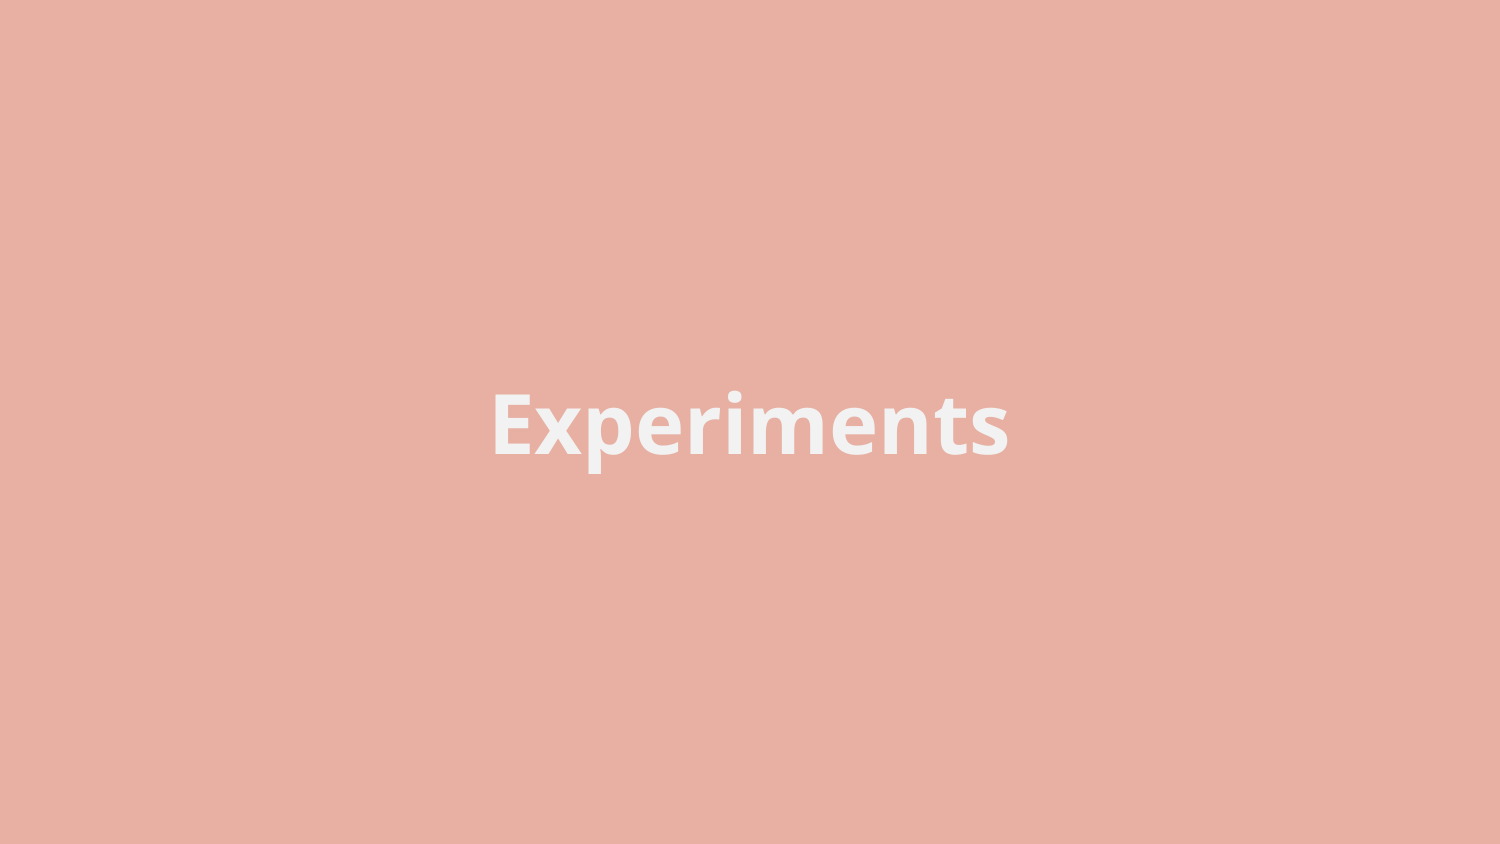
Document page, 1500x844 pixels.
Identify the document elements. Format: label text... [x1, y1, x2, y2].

text_box Experiments [200, 363, 1300, 479]
